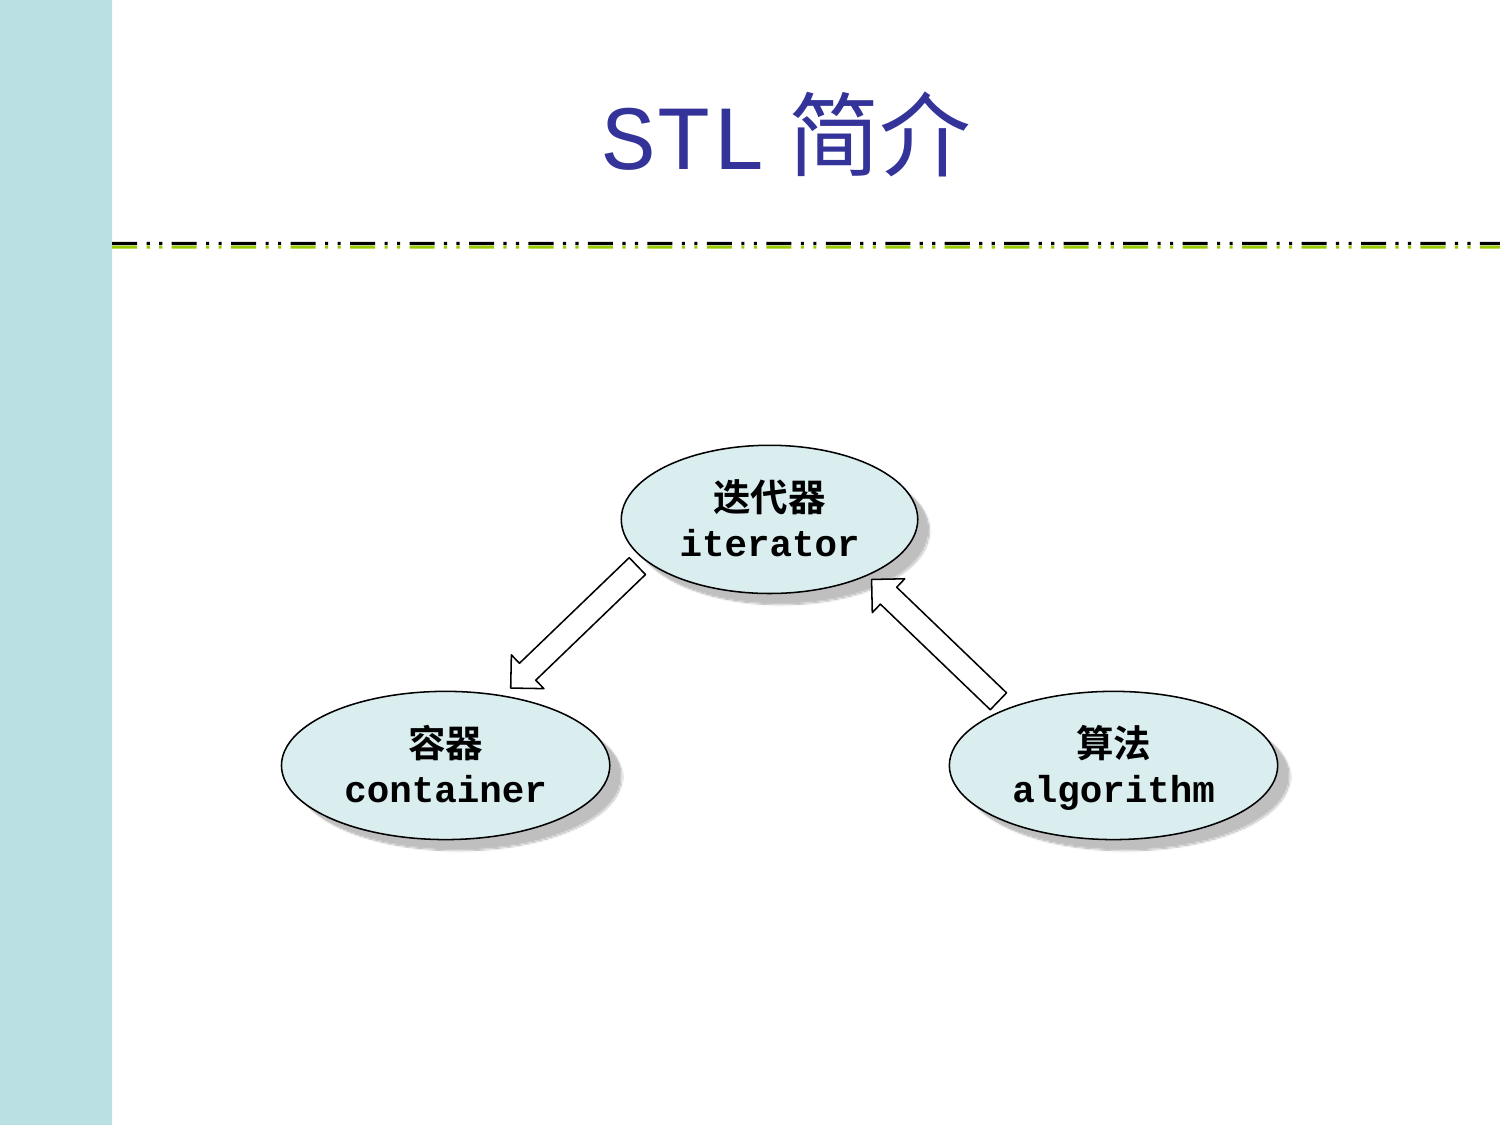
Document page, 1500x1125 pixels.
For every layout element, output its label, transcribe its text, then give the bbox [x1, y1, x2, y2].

text_box 容器 container [281, 691, 610, 840]
title STL简介 [147, 44, 1426, 221]
text_box 迭代器 iterator [621, 445, 918, 594]
text_box 算法 algorithm [949, 691, 1278, 840]
text_box [510, 557, 646, 689]
text_box [871, 578, 1007, 710]
